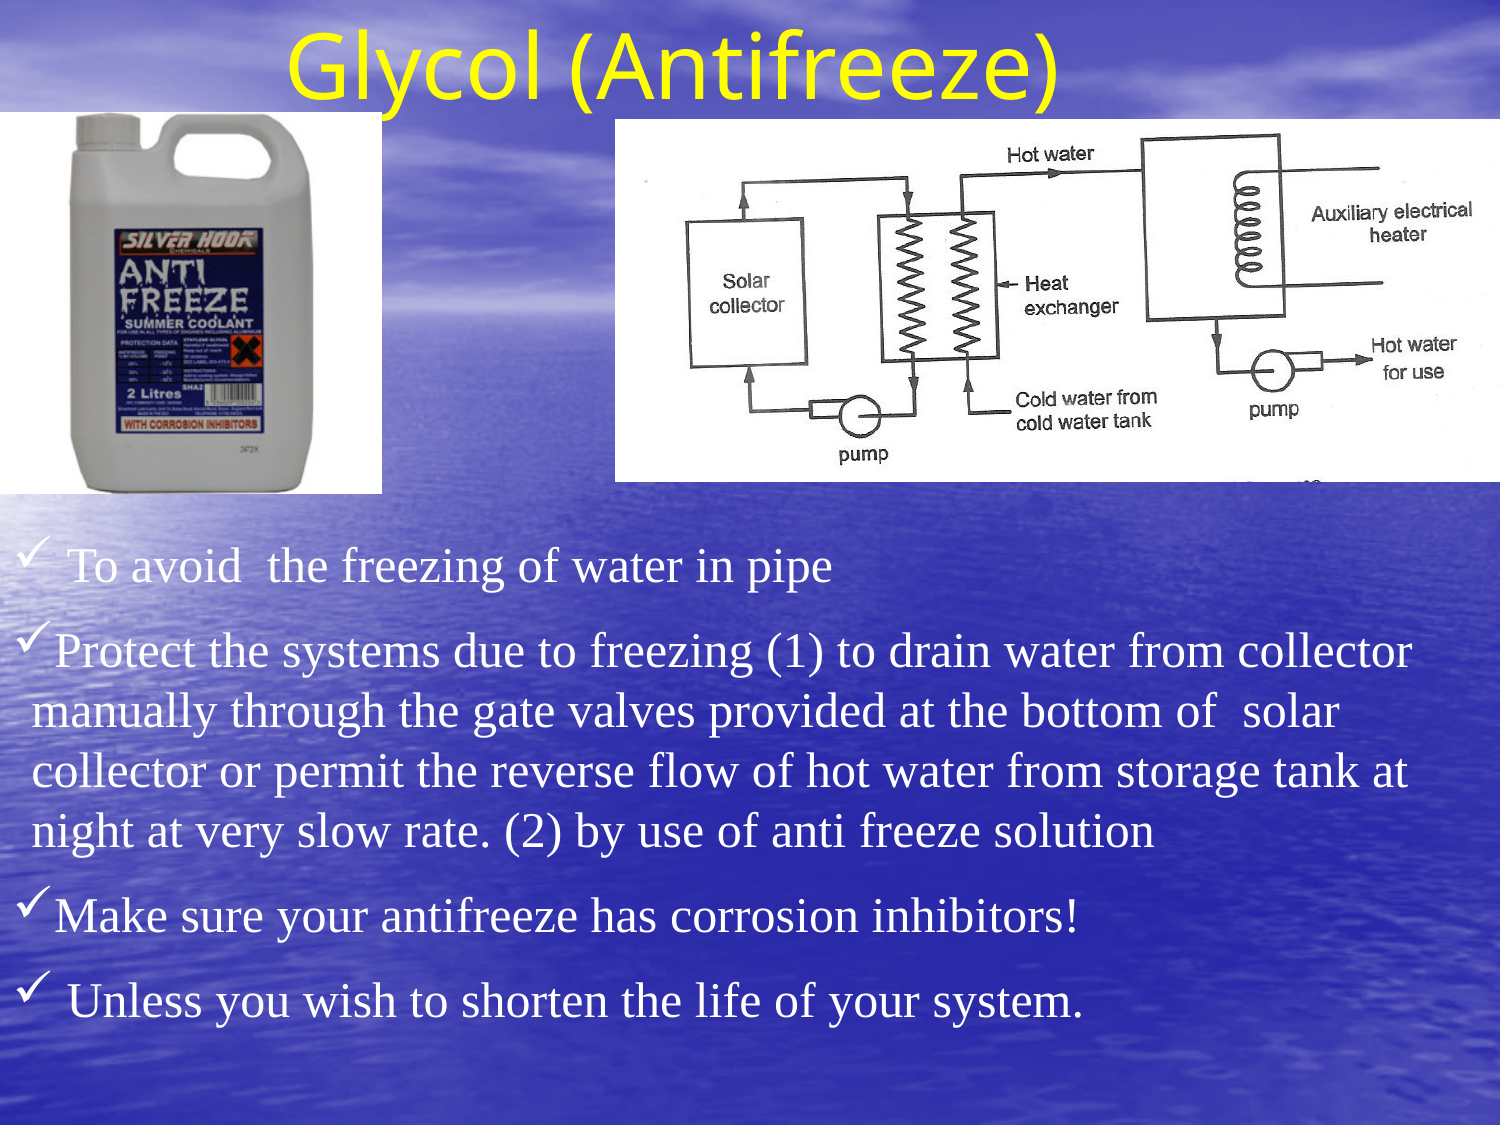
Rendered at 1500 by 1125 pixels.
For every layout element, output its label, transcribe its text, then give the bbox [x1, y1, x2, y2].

text_box To avoid the freezing of water in pipe Protect the systems due to freezing (1) to drain water from collector manually through the gate valves provided at the bottom of solar collector or permit the reverse flow of hot water from storage tank at night at very slow rate. (2) by use of anti freeze solution Make sure your antifreeze has corrosion inhibitors! Unless you wish to shorten the life of your system. [0, 525, 1500, 1035]
picture [615, 119, 1500, 482]
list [0, 112, 382, 494]
title Glycol (Antifreeze) [0, 0, 1348, 125]
